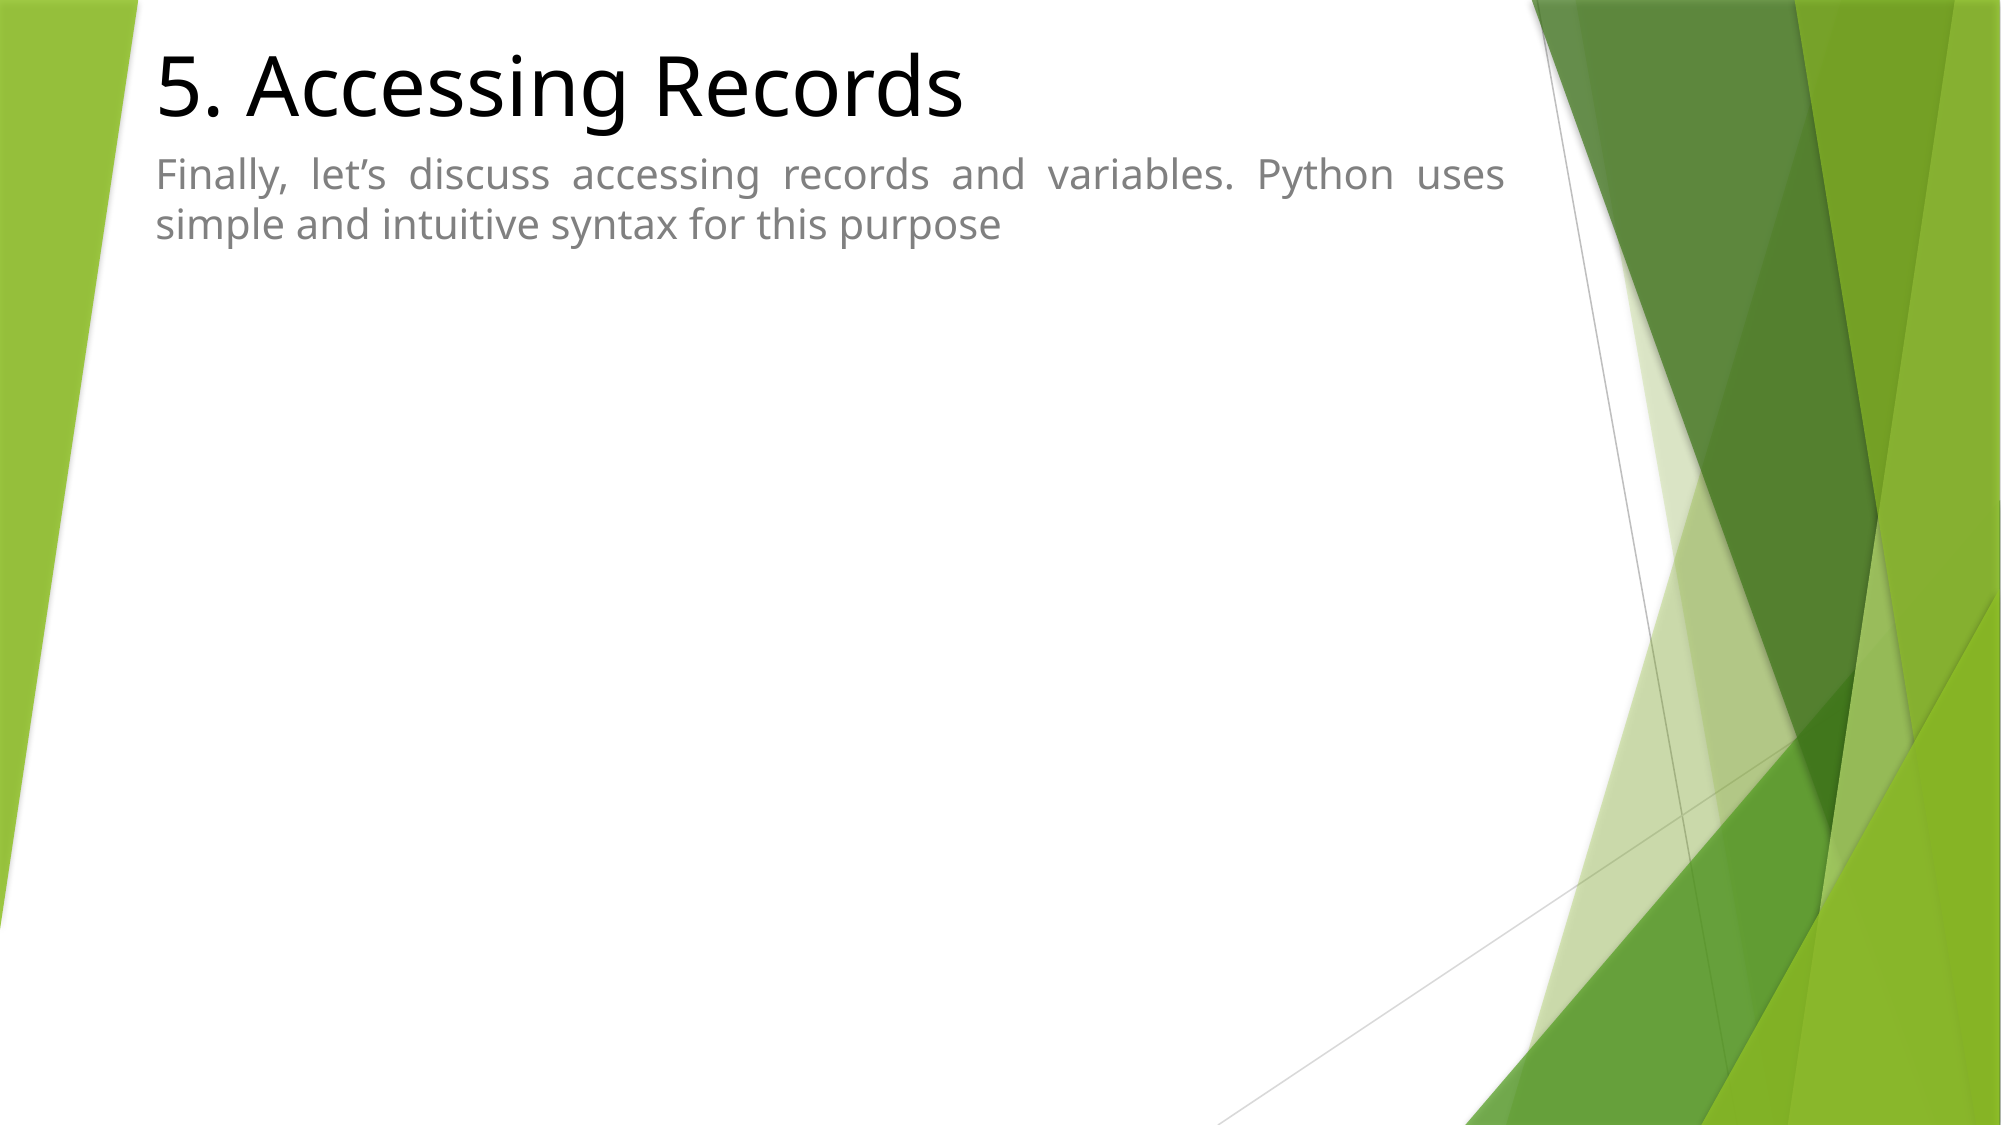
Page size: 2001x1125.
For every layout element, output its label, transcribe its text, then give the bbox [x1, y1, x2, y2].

subtitle Finally, let’s discuss accessing records and variables. Python uses simple and intuitive syntax for this purpose [140, 140, 1522, 845]
title 5. Accessing Records [140, 0, 1575, 141]
